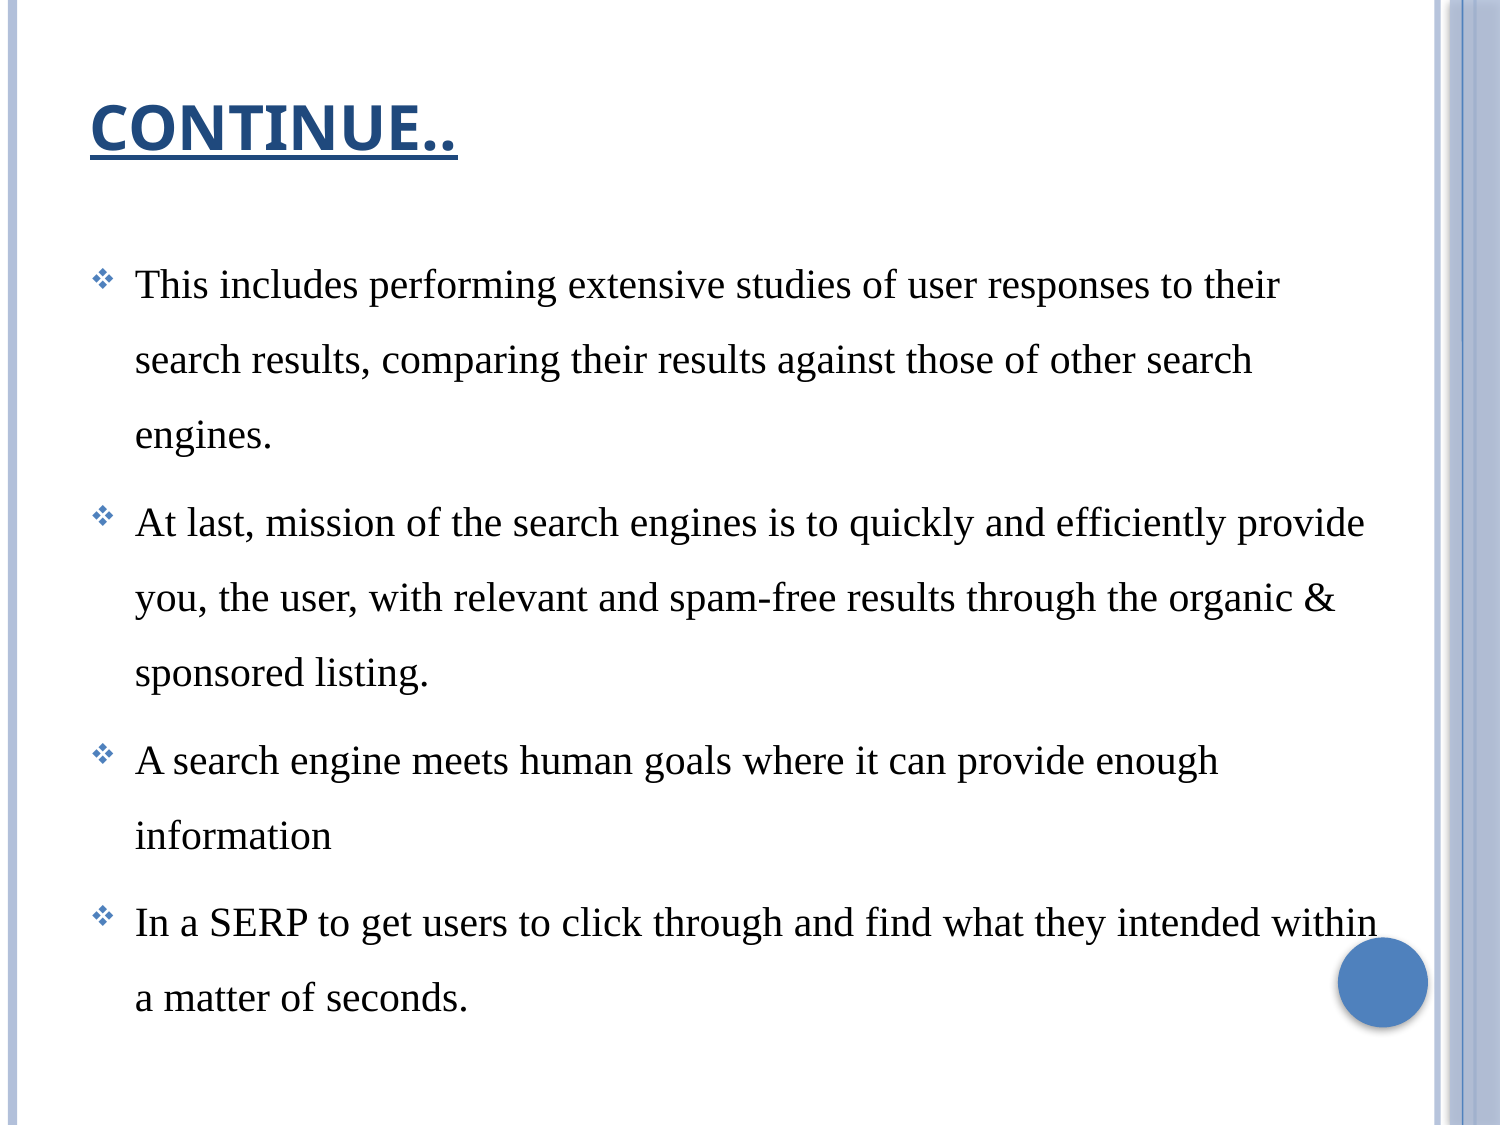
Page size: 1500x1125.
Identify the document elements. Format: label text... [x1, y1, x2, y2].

list This includes performing extensive studies of user responses to their search results, comparing their results against those of other search engines. At last, mission of the search engines is to quickly and efficiently provide you, the user, with relevant and spam-free results through the organic & sponsored listing. A search engine meets human goals where it can provide enough information In a SERP to get users to click through and find what they intended within a matter of seconds. [75, 224, 1398, 988]
title Continue.. [75, 50, 1300, 171]
